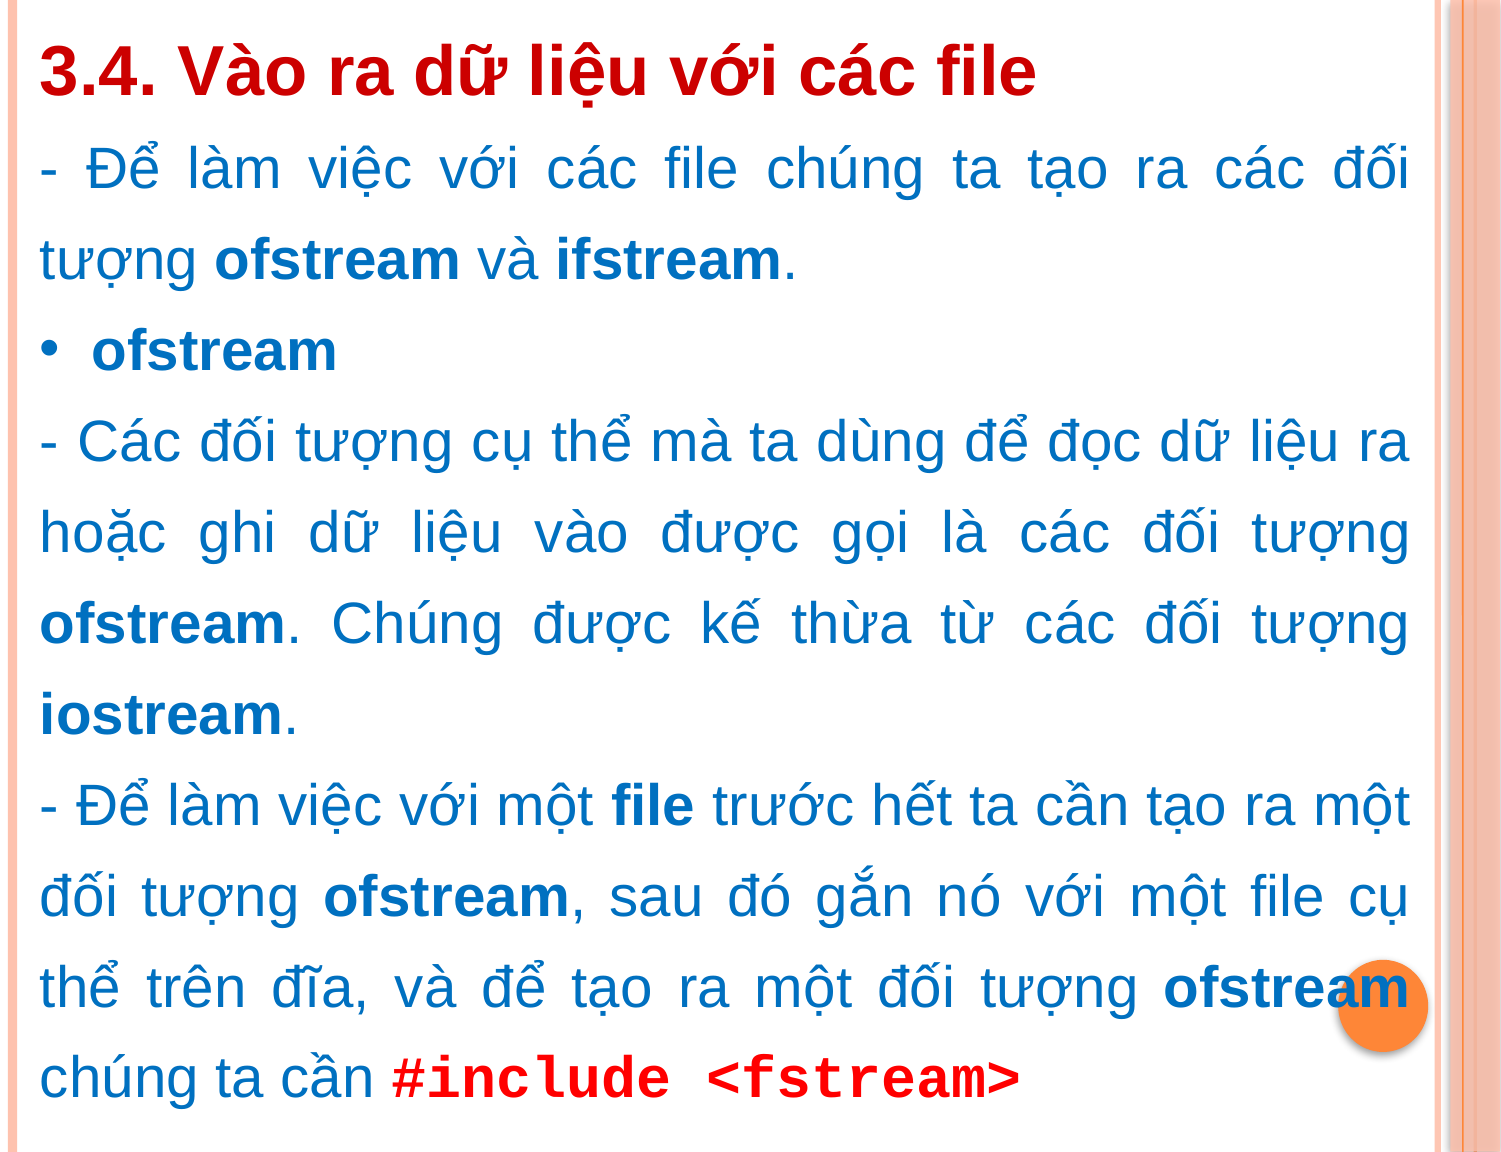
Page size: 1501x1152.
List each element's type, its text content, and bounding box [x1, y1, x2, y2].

text_box 3.4. Vào ra dữ liệu với các file - Để làm việc với các file chúng ta tạo ra các đối tượng ofstream và ifstream. ofstream - Các đối tượng cụ thể mà ta dùng để đọc dữ liệu ra hoặc ghi dữ liệu vào được gọi là các đối tượng ofstream. Chúng được kế thừa từ các đối tượng iostream. - Để làm việc với một file trước hết ta cần tạo ra một đối tượng ofstream, sau đó gắn nó với một file cụ thể trên đĩa, và để tạo ra một đối tượng ofstream chúng ta cần #include <fstream> [25, 0, 1426, 1117]
